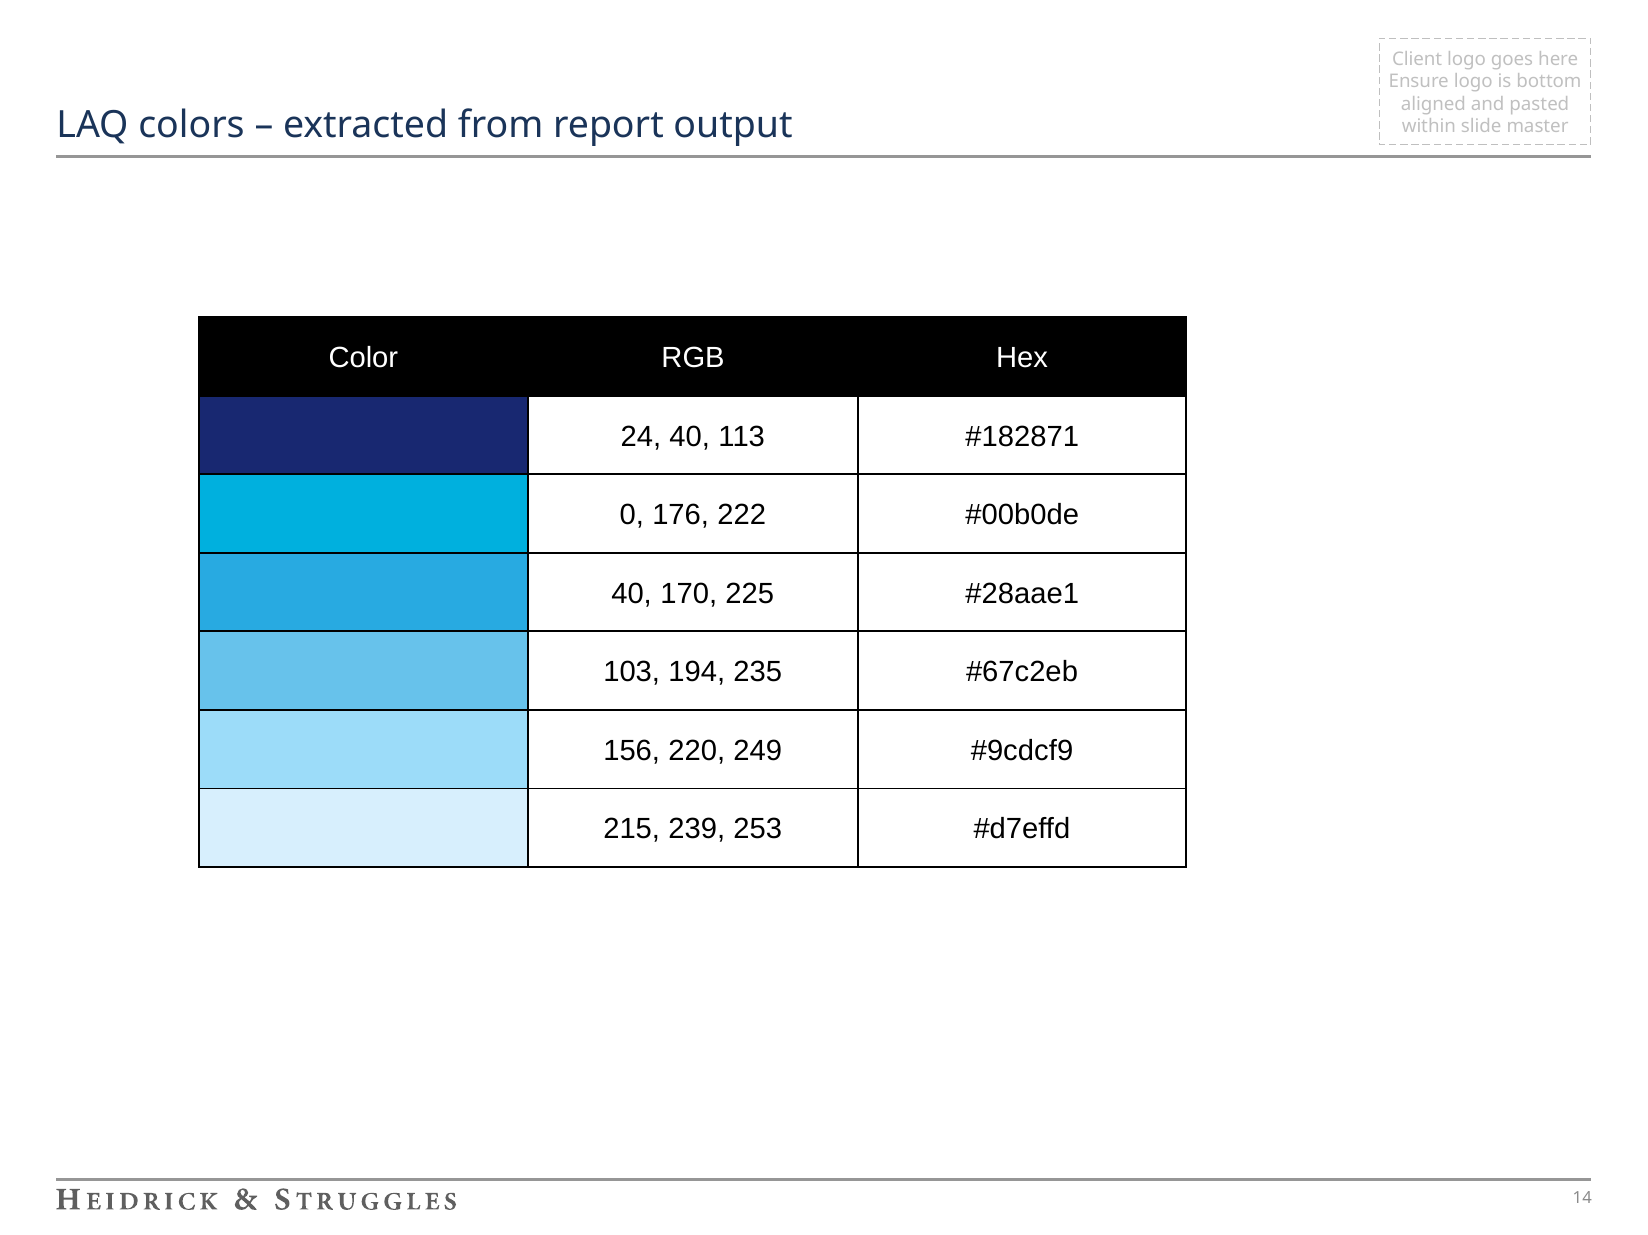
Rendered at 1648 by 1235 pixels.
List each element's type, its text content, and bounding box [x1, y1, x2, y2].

table_cell [200, 397, 527, 473]
table_cell 0, 176, 222 [529, 475, 857, 552]
table_cell 215, 239, 253 [529, 789, 857, 866]
table_cell [200, 711, 527, 788]
table_cell #d7effd [859, 789, 1185, 866]
table_cell #00b0de [859, 475, 1185, 552]
table_cell 24, 40, 113 [529, 397, 857, 473]
table_cell [200, 789, 527, 866]
table_cell #67c2eb [859, 632, 1185, 709]
table_cell [200, 475, 527, 552]
table_cell 156, 220, 249 [529, 711, 857, 788]
table_cell #9cdcf9 [859, 711, 1185, 788]
table_cell #182871 [859, 397, 1185, 473]
table_header Hex [859, 318, 1185, 395]
table_header Color [200, 318, 527, 395]
table_cell 40, 170, 225 [529, 554, 857, 630]
title LAQ colors – extracted from report output [56, 38, 1380, 145]
table_cell #28aae1 [859, 554, 1185, 630]
table_header RGB [529, 318, 857, 395]
table_cell [200, 632, 527, 709]
table_cell 103, 194, 235 [529, 632, 857, 709]
table_cell [200, 554, 527, 630]
